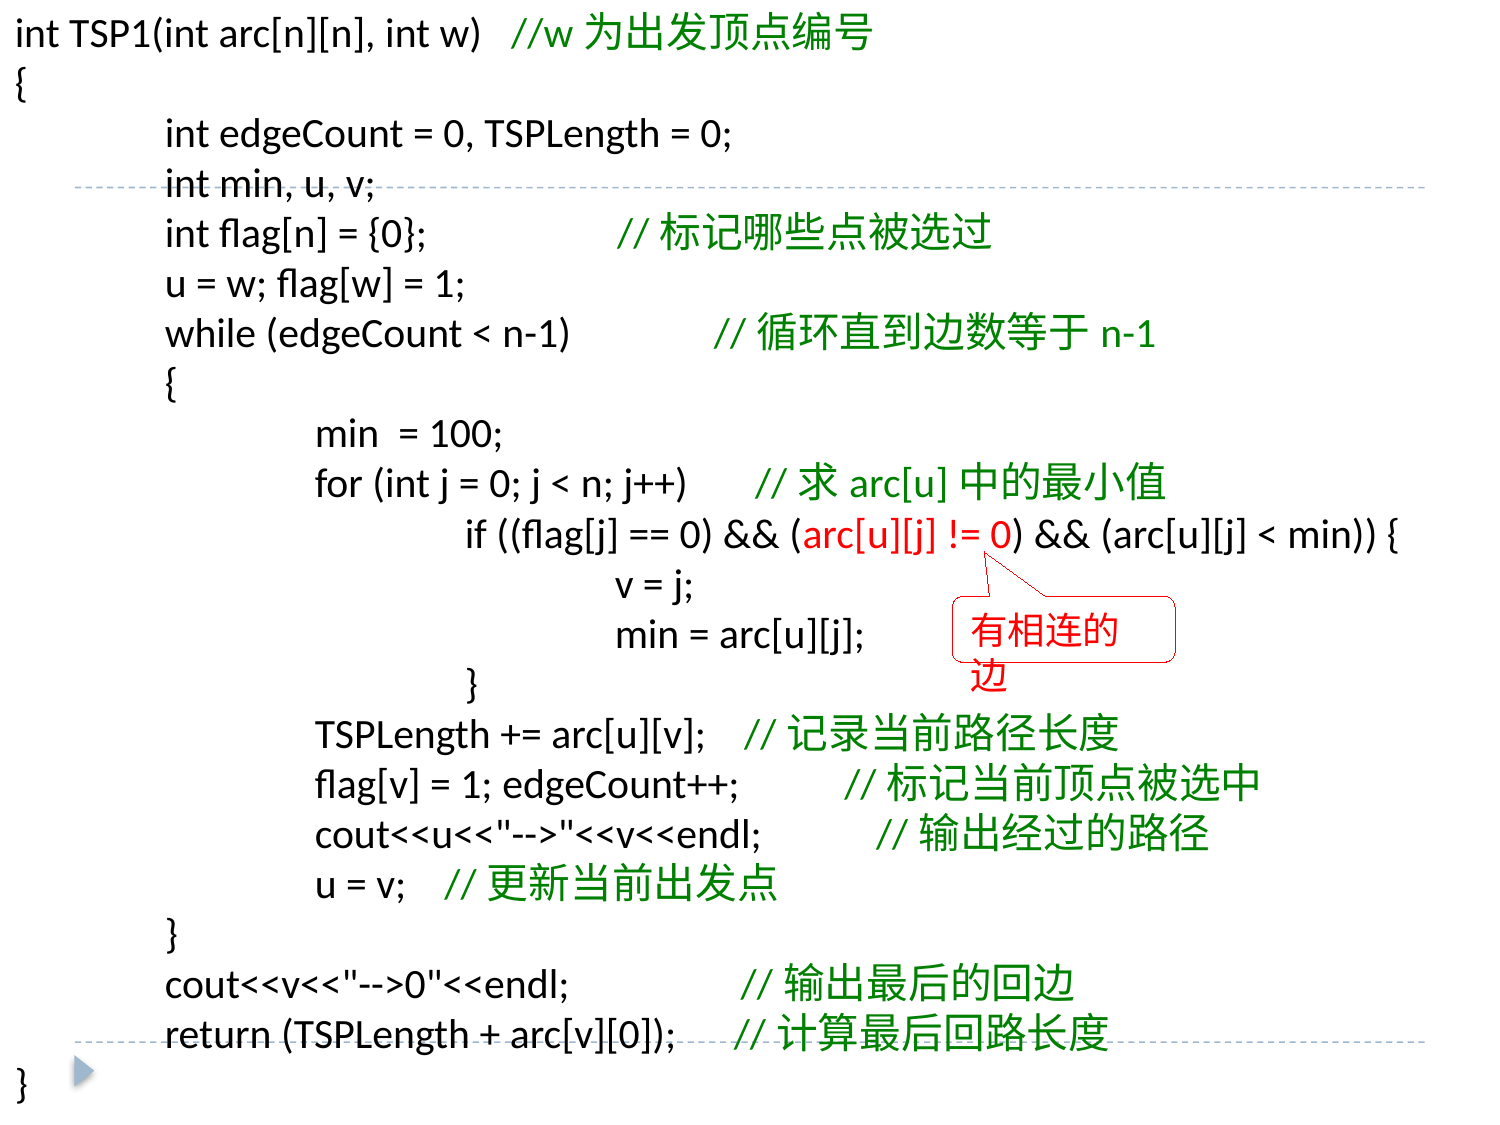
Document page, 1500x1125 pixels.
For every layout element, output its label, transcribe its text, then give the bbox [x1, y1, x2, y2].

text_box 有相连的边 [952, 551, 1176, 663]
text_box int TSP1(int arc[n][n], int w) //w为出发顶点编号 { int edgeCount = 0, TSPLength = 0; int min, u, v; int flag[n] = {0}; //标记哪些点被选过 u = w; flag[w] = 1; while (edgeCount < n-1) //循环直到边数等于n-1 { min = 100; for (int j = 0; j < n; j++) //求arc[u]中的最小值 if ((flag[j] == 0) && (arc[u][j] != 0) && (arc[u][j] < min)) { v = j; min = arc[u][j]; } TSPLength += arc[u][v]; //记录当前路径长度 flag[v] = 1; edgeCount++; //标记当前顶点被选中 cout<<u<<"-->"<<v<<endl; //输出经过的路径 u = v; //更新当前出发点 } cout<<v<<"-->0"<<endl; //输出最后的回边 return (TSPLength + arc[v][0]); //计算最后回路长度 } [0, 0, 1500, 1114]
